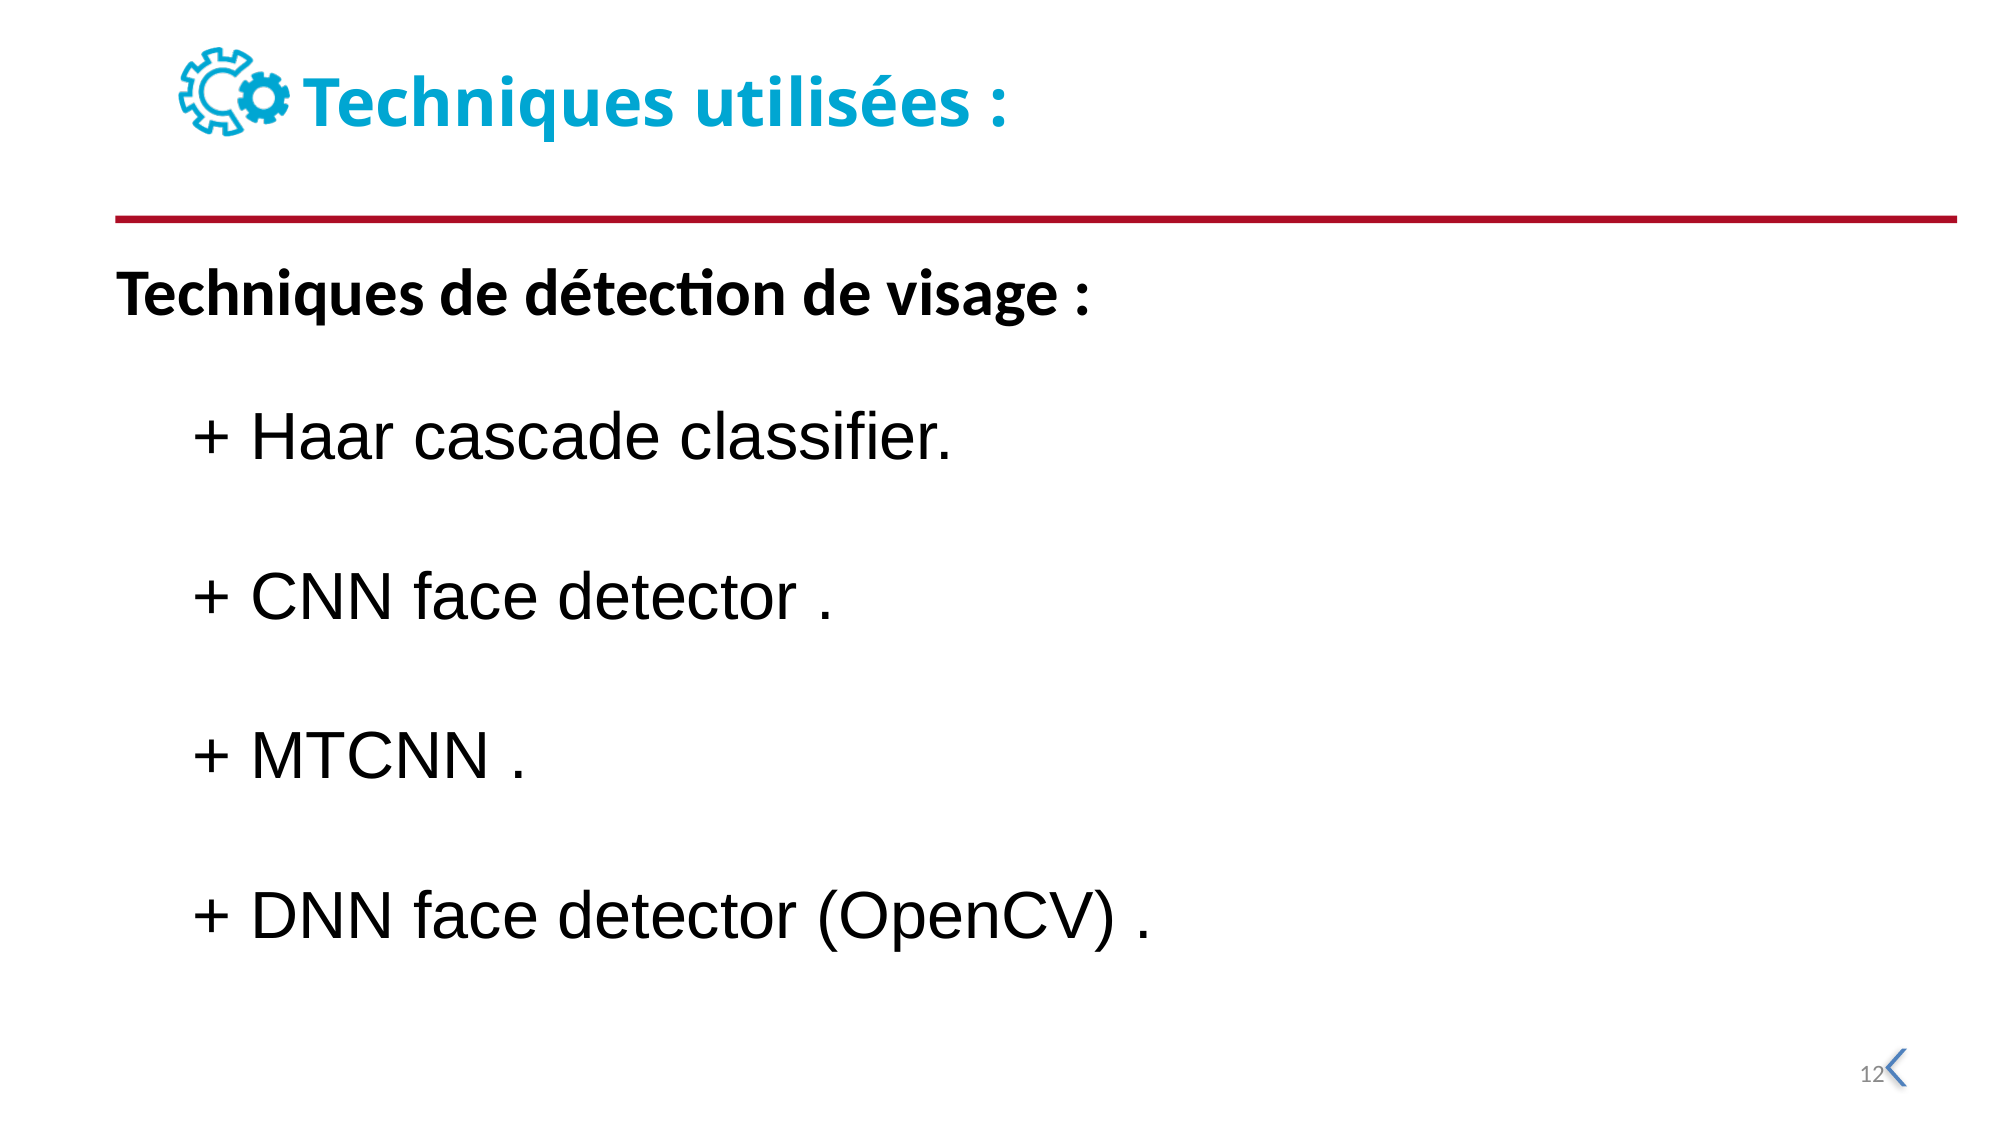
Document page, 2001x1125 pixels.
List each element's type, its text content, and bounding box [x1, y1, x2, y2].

text_box [1884, 1047, 1908, 1088]
text_box [113, 214, 1959, 225]
text_box Techniques de détection de visage : [101, 241, 1300, 337]
text_box Techniques utilisées : [80, 5, 1881, 194]
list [177, 46, 290, 137]
text_box + Haar cascade classifier. + CNN face detector . + MTCNN . + DNN face detector (OpenCV) . [178, 385, 1886, 960]
slide_number 12 [1433, 1042, 1900, 1103]
